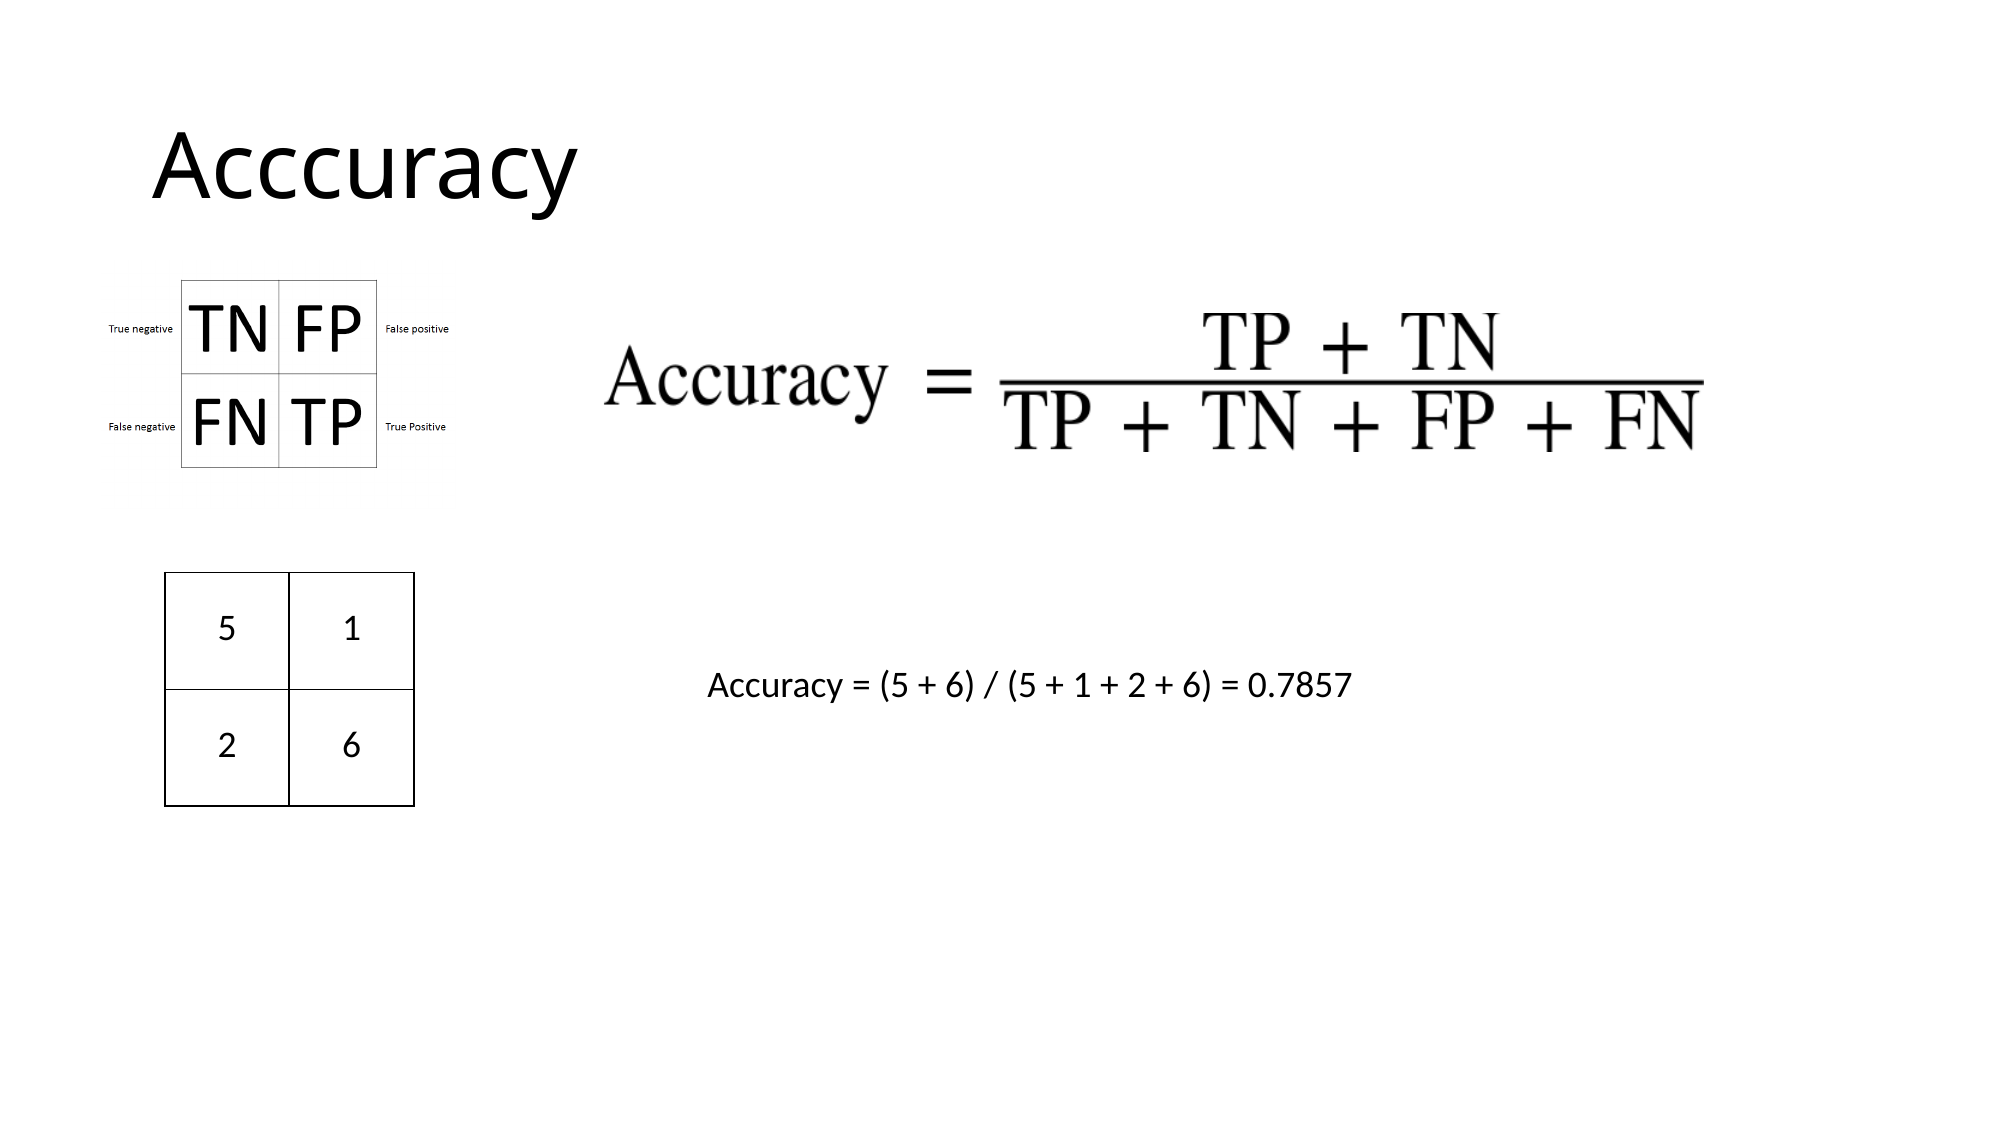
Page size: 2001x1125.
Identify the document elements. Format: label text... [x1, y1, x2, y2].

table_cell 6 [290, 690, 413, 805]
picture [603, 313, 1704, 452]
picture [101, 260, 456, 509]
title Acccuracy [137, 59, 1863, 278]
table_header 1 [290, 573, 413, 689]
text_box Accuracy = (5 + 6) / (5 + 1 + 2 + 6) = 0.7857 [466, 652, 1594, 713]
table_cell 2 [166, 690, 288, 805]
table_header 5 [166, 573, 288, 689]
